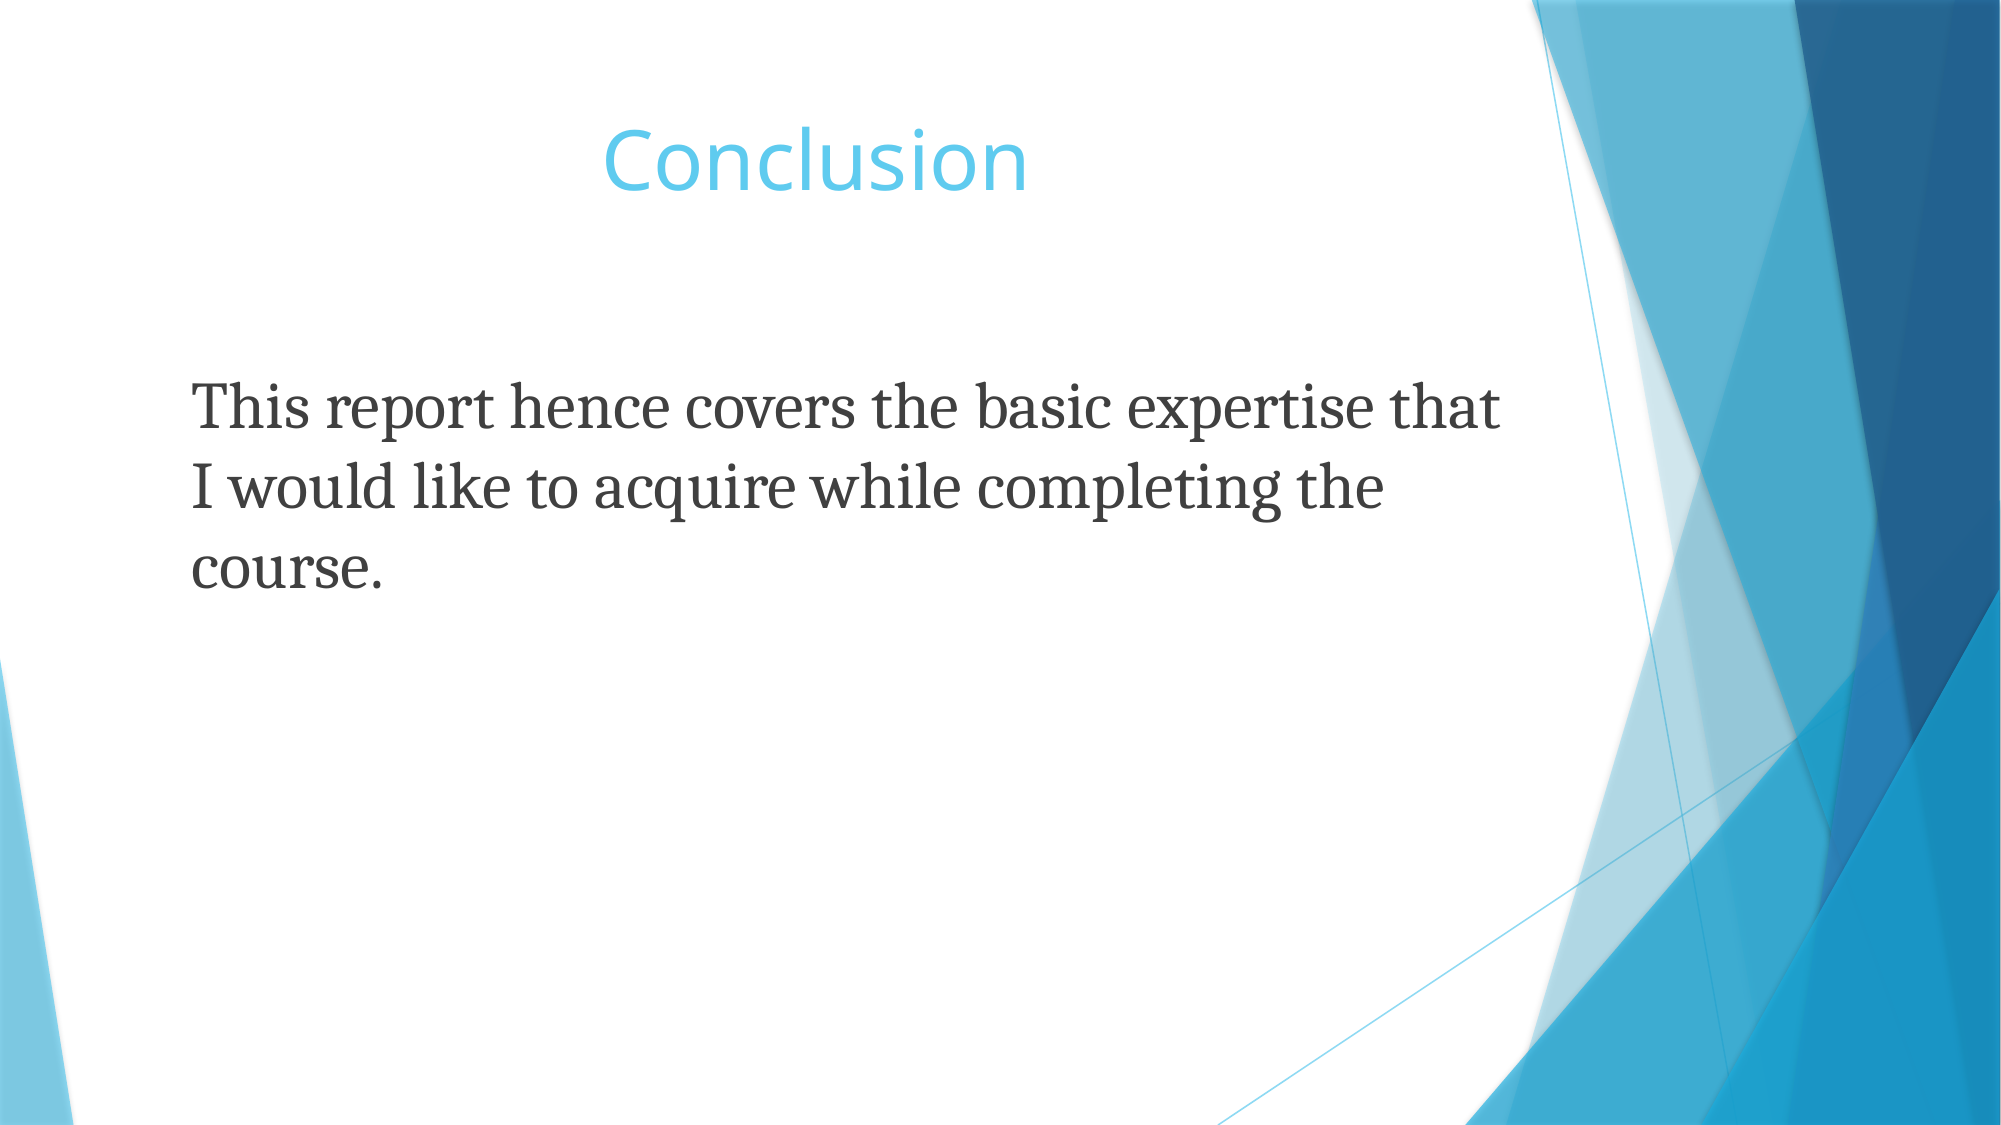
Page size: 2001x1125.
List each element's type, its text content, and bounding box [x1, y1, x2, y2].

list This report hence covers the basic expertise that I would like to acquire while completing the course. [111, 354, 1522, 992]
title Conclusion [111, 99, 1522, 317]
